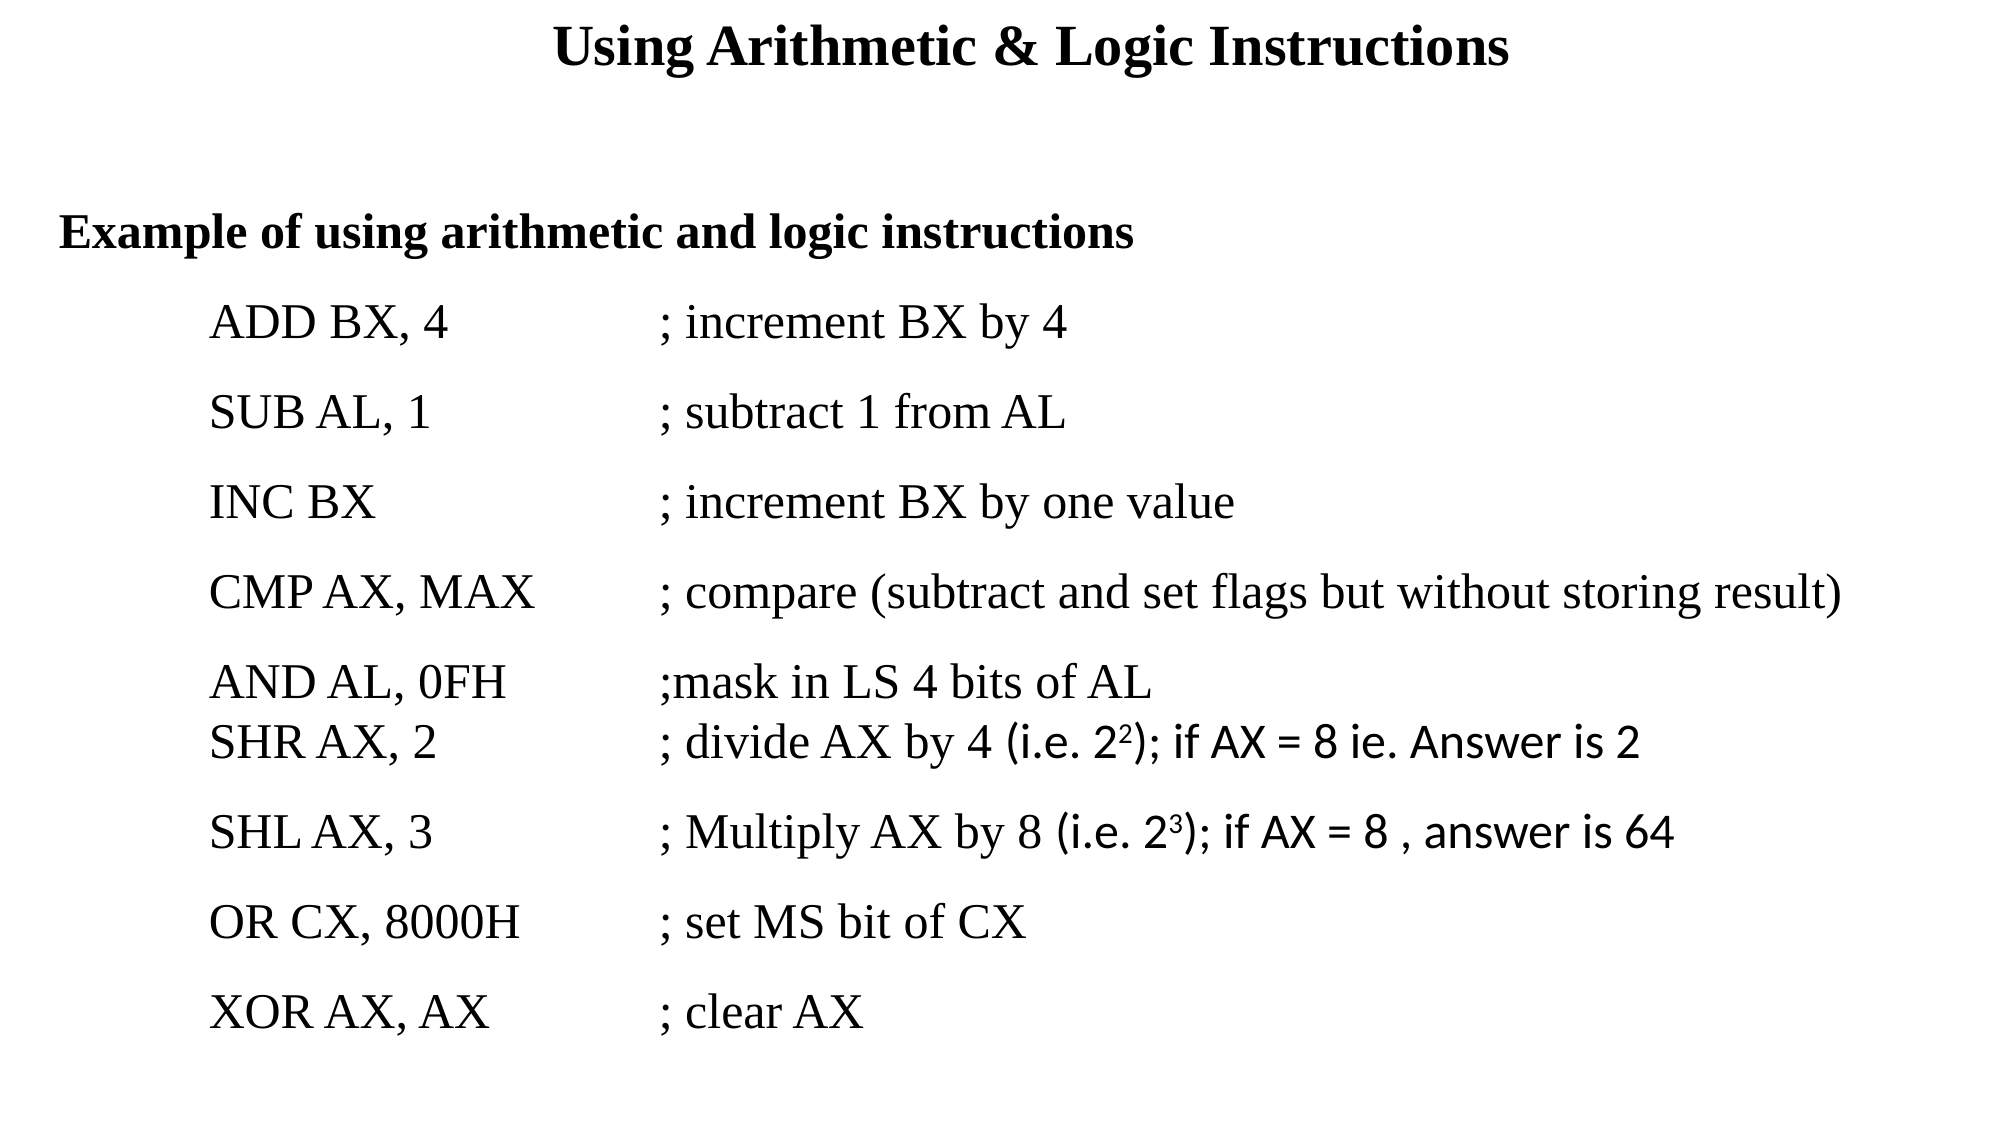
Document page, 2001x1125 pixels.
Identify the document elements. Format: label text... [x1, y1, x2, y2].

text_box Example of using arithmetic and logic instructions ADD BX, 4 ; increment BX by 4 SUB AL, 1 ; subtract 1 from AL INC BX ; increment BX by one value CMP AX, MAX ; compare (subtract and set flags but without storing result) AND AL, 0FH ;mask in LS 4 bits of AL SHR AX, 2 ; divide AX by 4 (i.e. 22); if AX = 8 ie. Answer is 2 SHL AX, 3 ; Multiply AX by 8 (i.e. 23); if AX = 8 , answer is 64 OR CX, 8000H ; set MS bit of CX XOR AX, AX ; clear AX [44, 191, 1891, 1047]
text_box Using Arithmetic & Logic Instructions [537, 0, 1541, 85]
